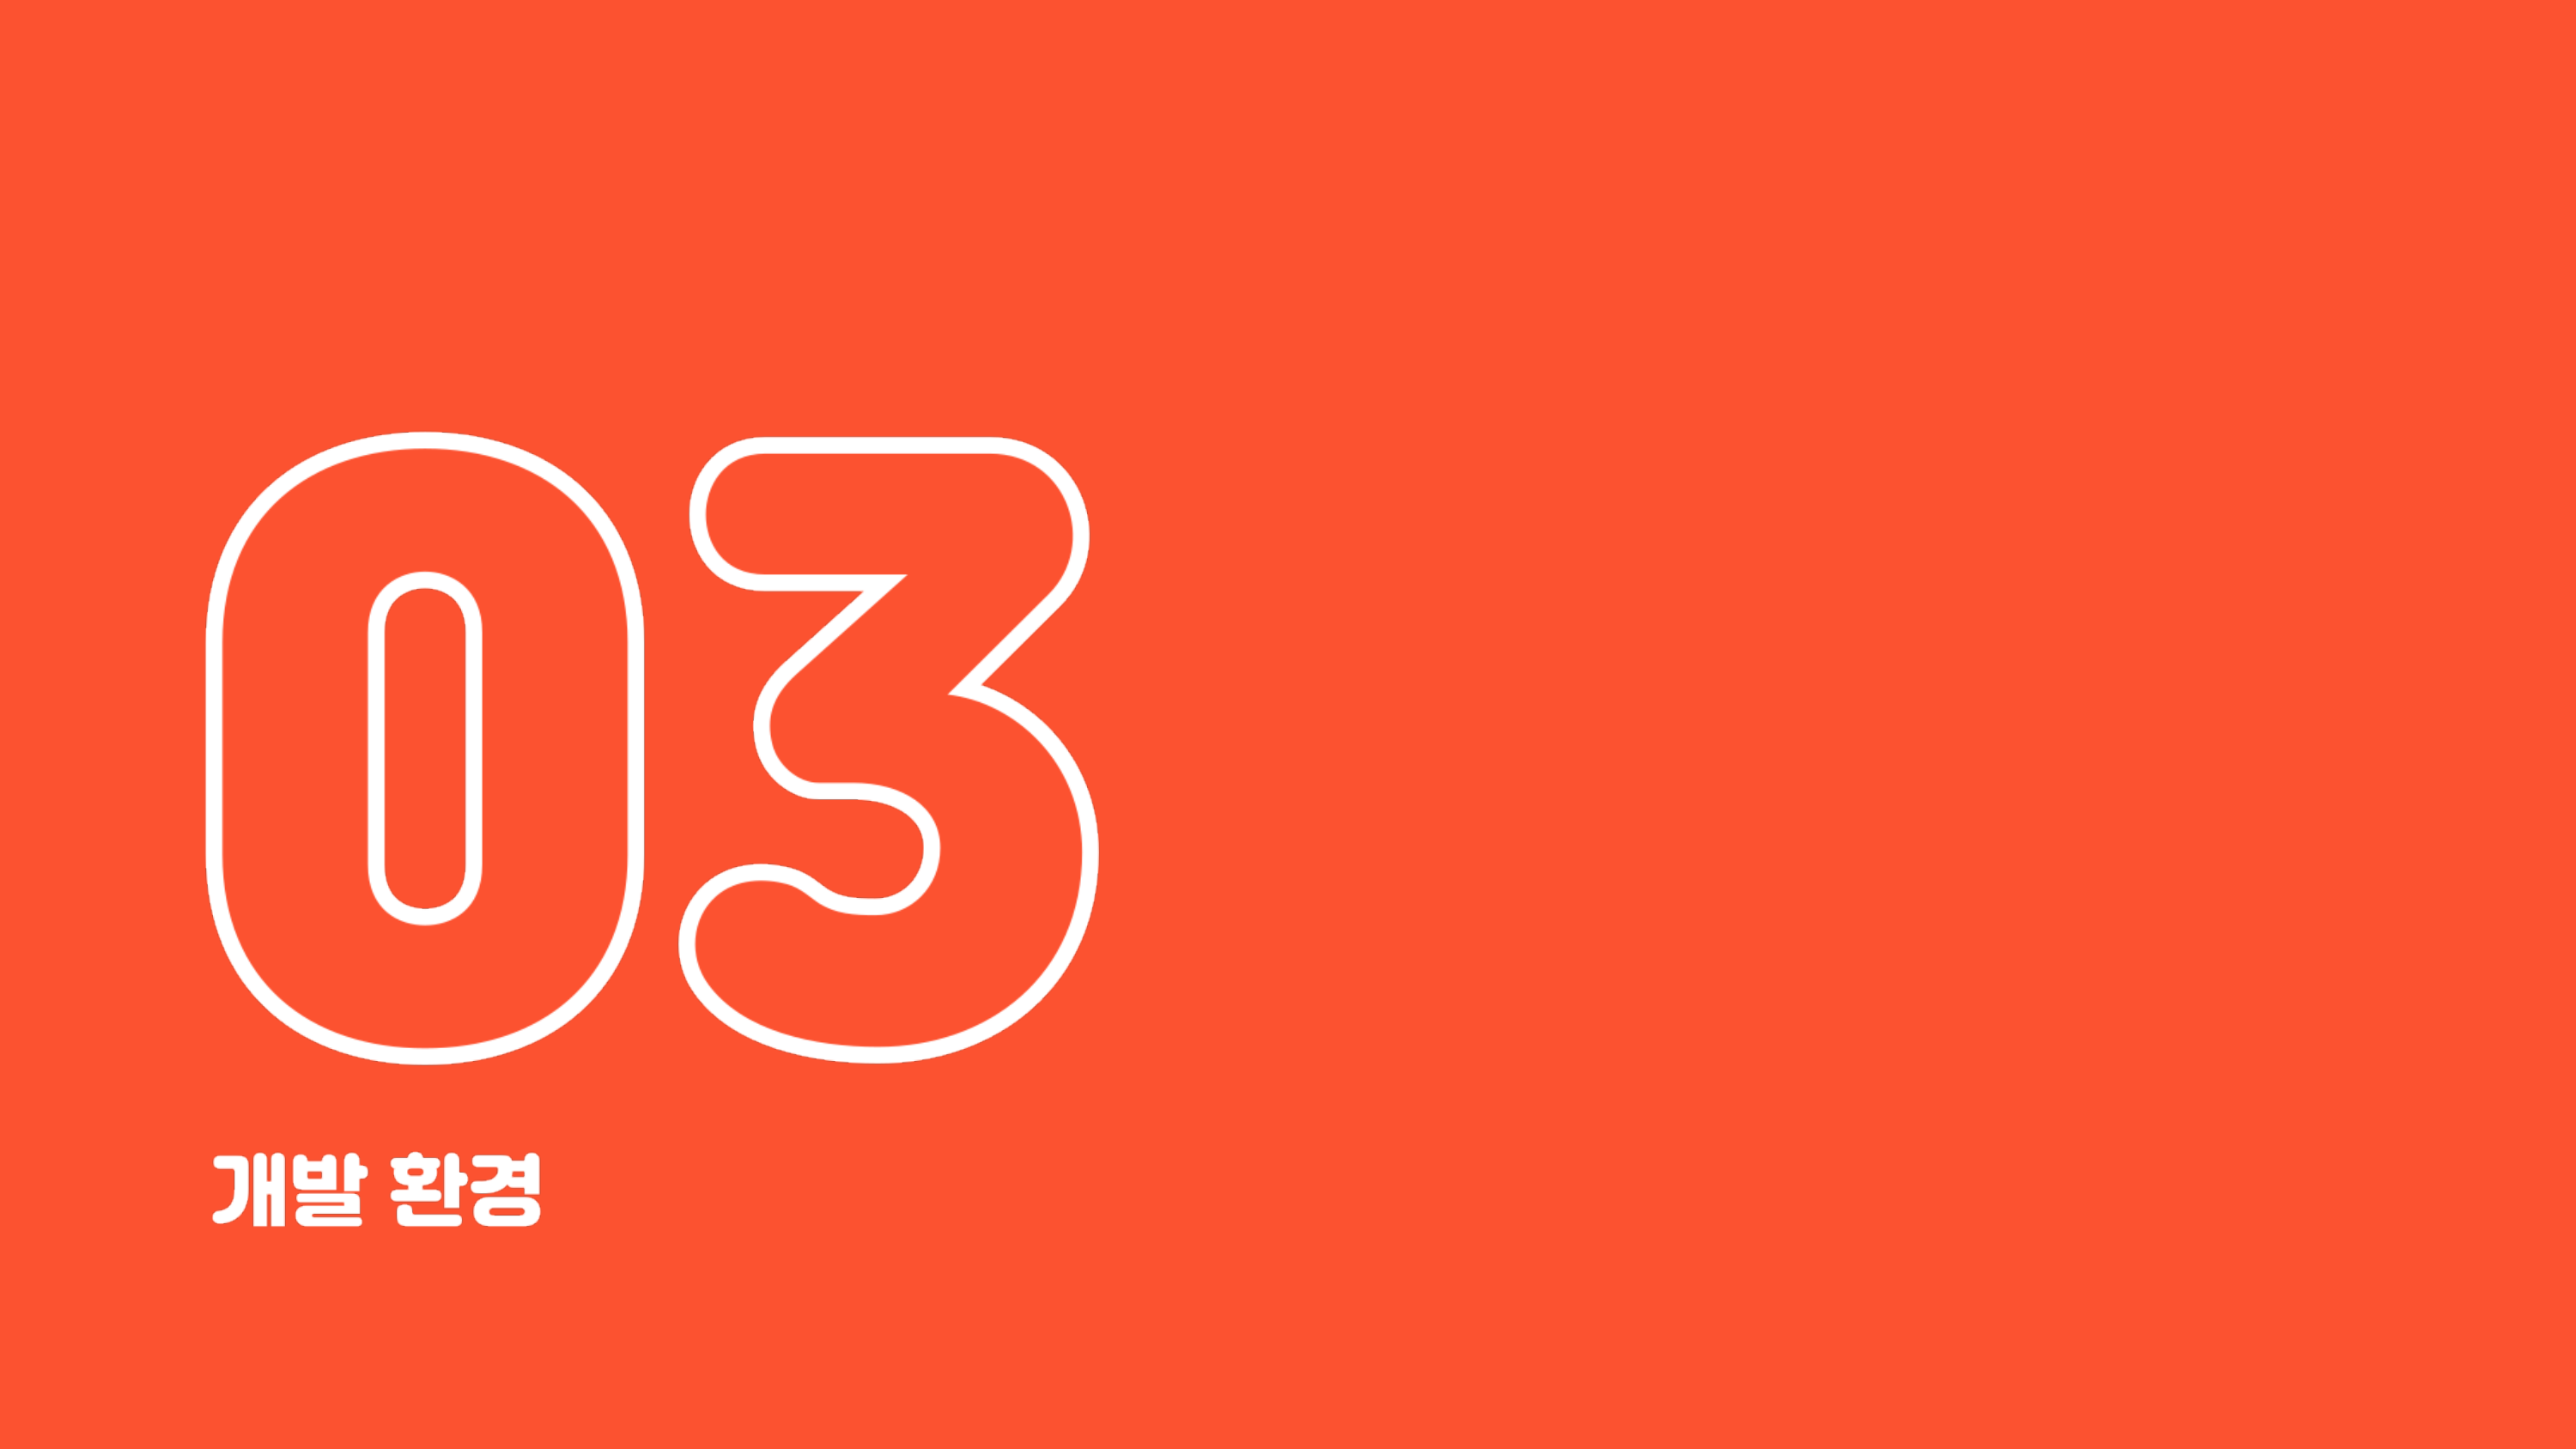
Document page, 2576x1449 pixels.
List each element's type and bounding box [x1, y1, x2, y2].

picture [0, 0, 1959, 1449]
